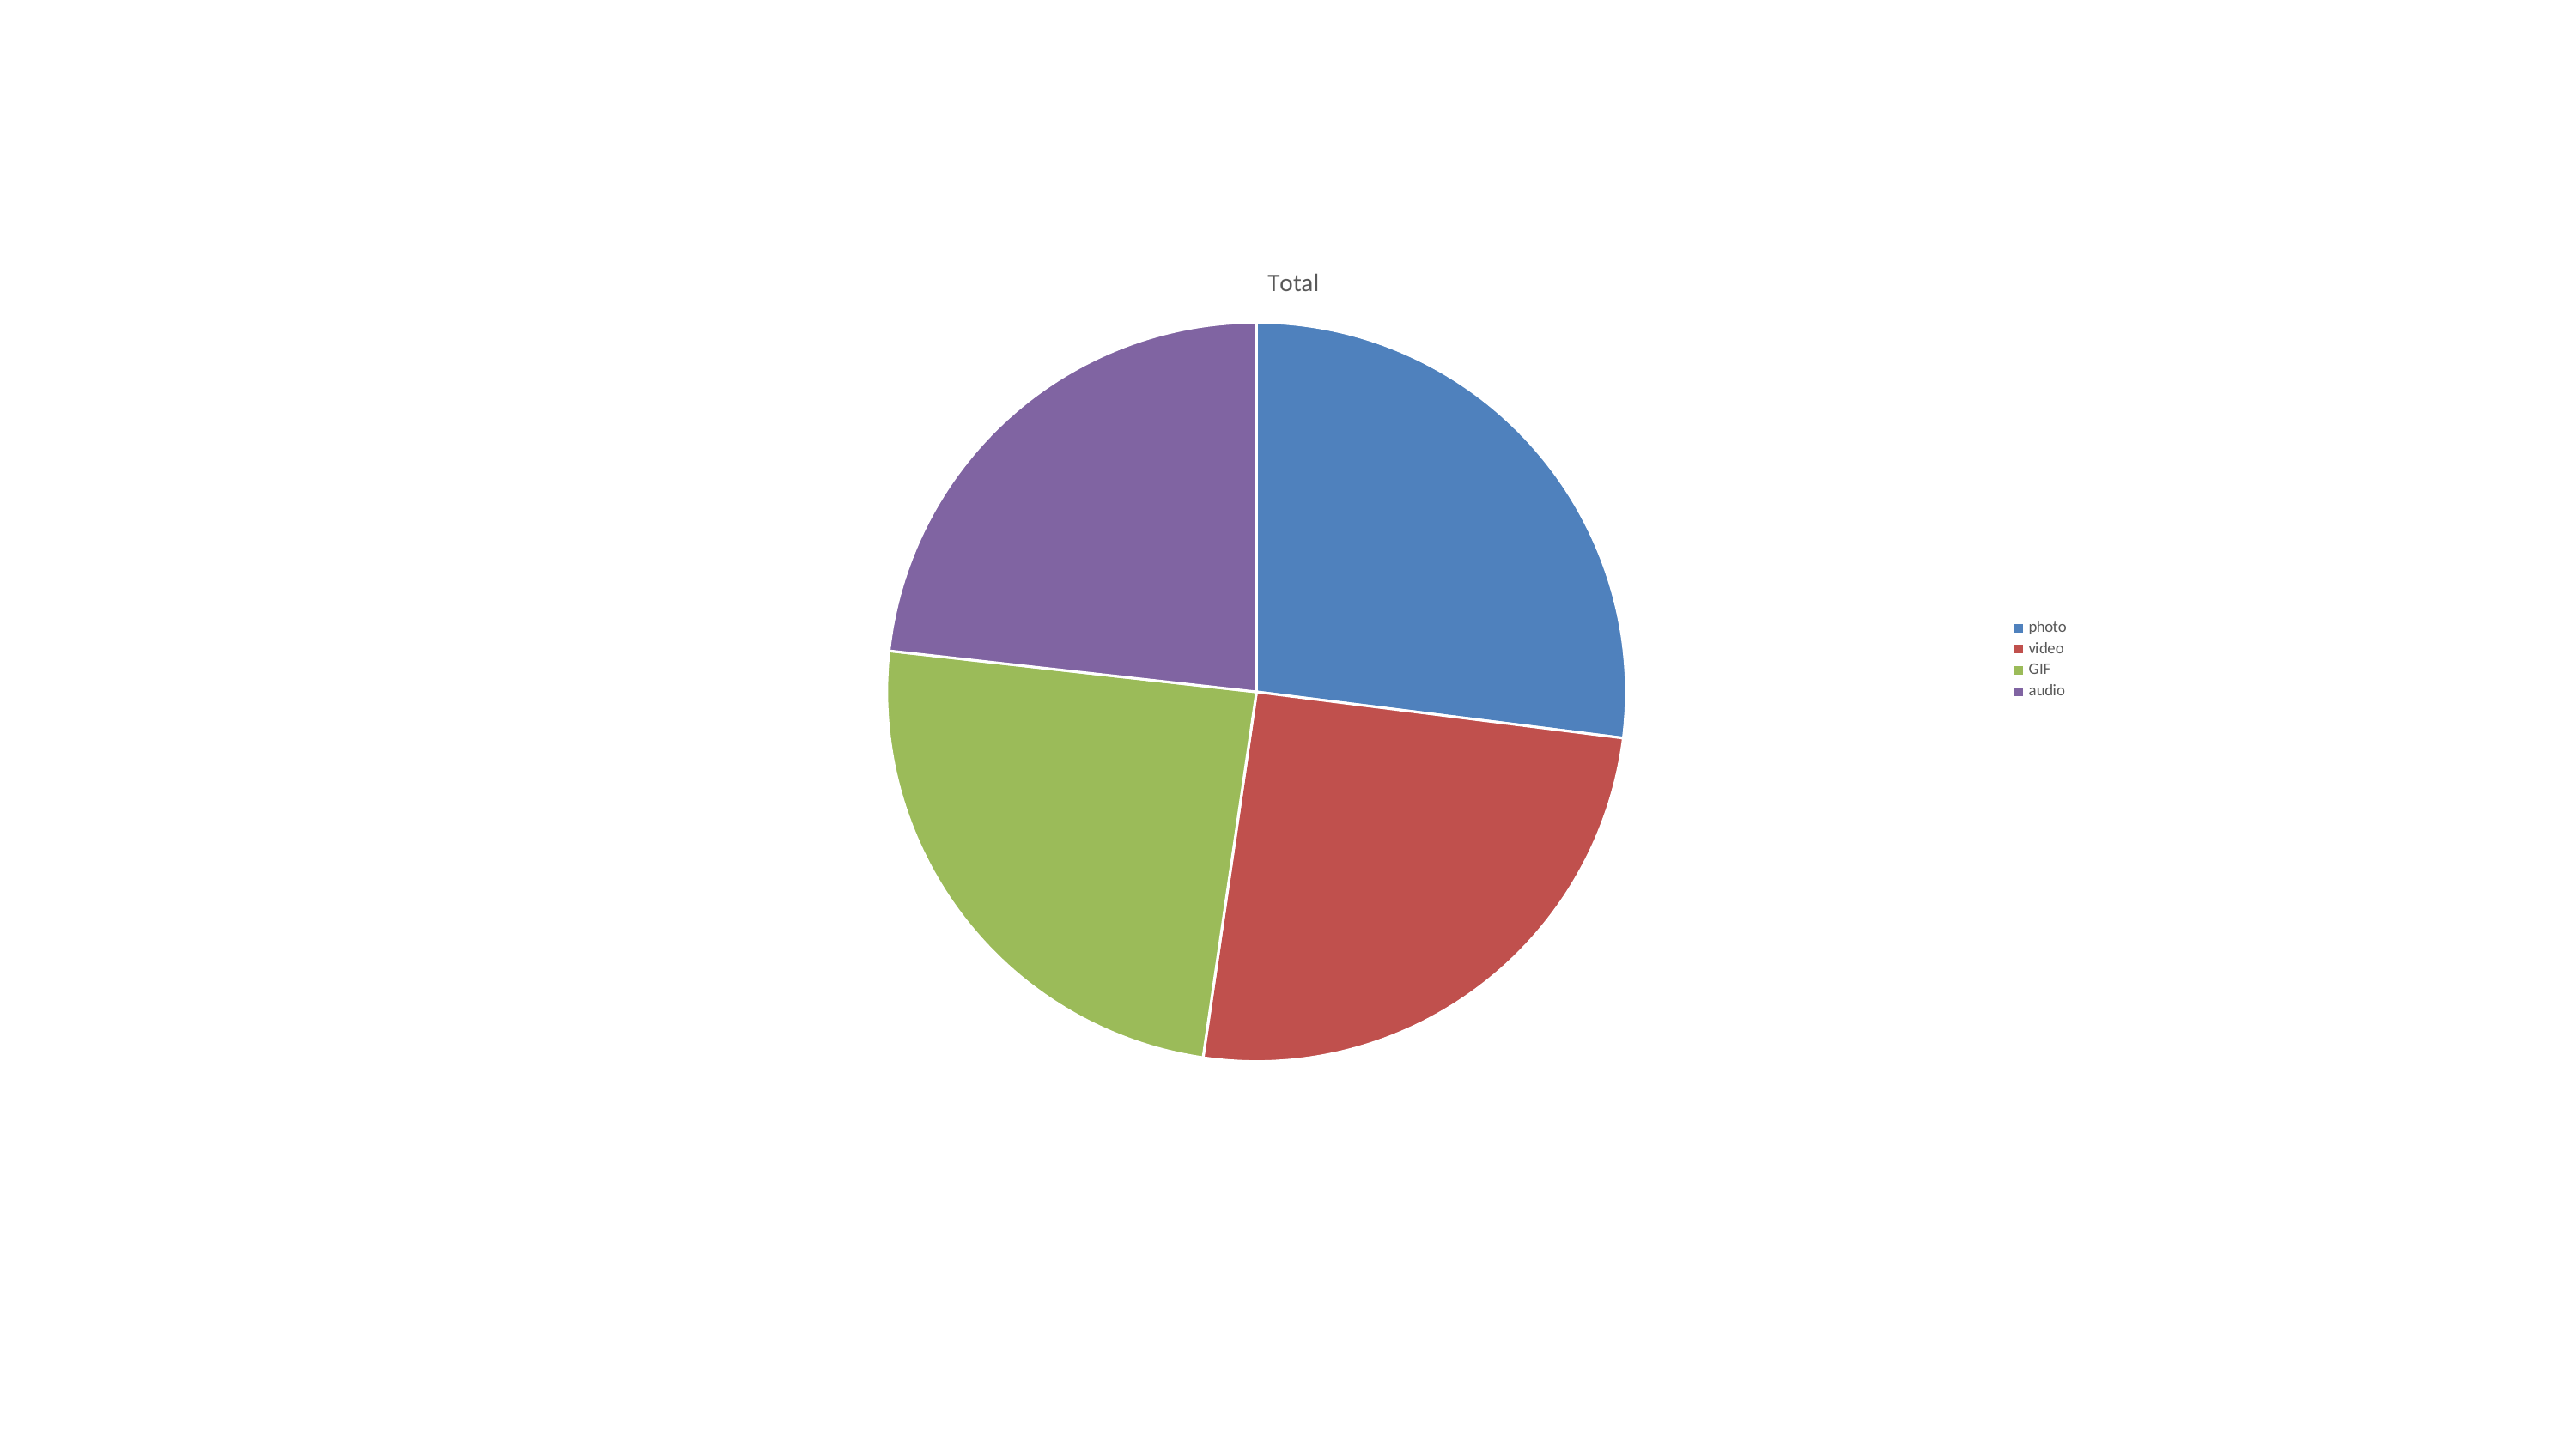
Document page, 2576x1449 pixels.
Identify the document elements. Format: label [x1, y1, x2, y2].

chart [504, 240, 2083, 1079]
